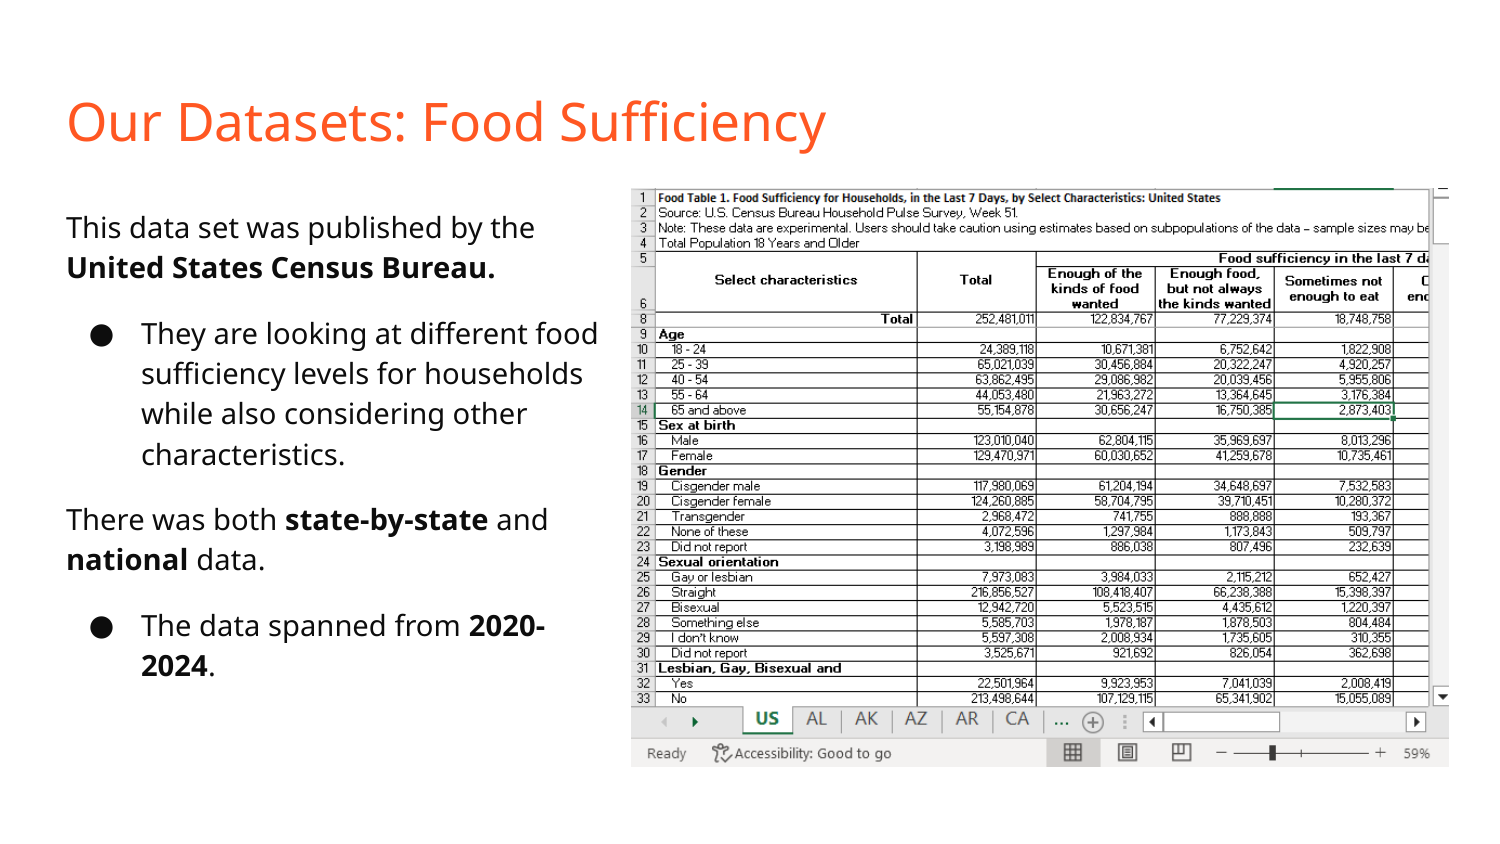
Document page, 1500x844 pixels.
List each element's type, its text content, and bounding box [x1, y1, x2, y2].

title Our Datasets: Food Sufficiency [51, 72, 1449, 167]
picture [631, 188, 1450, 767]
list This data set was published by the United States Census Bureau. They are looking at different food sufficiency levels for households while also considering other characteristics. There was both state-by-state and national data. The data spanned from 2020-2024. [51, 189, 629, 750]
